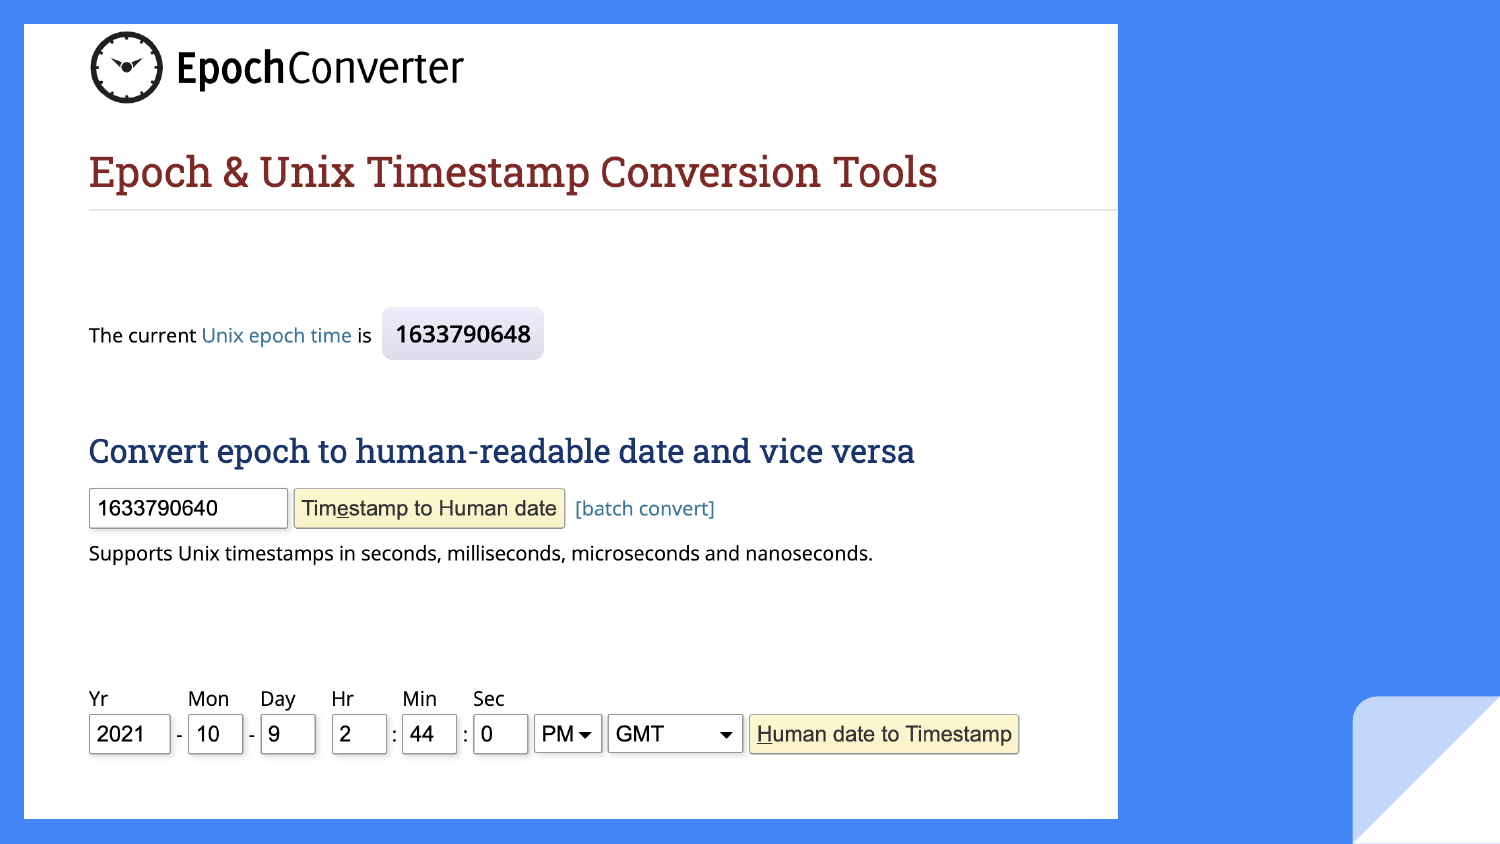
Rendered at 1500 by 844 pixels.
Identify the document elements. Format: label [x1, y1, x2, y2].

picture [24, 24, 1119, 819]
